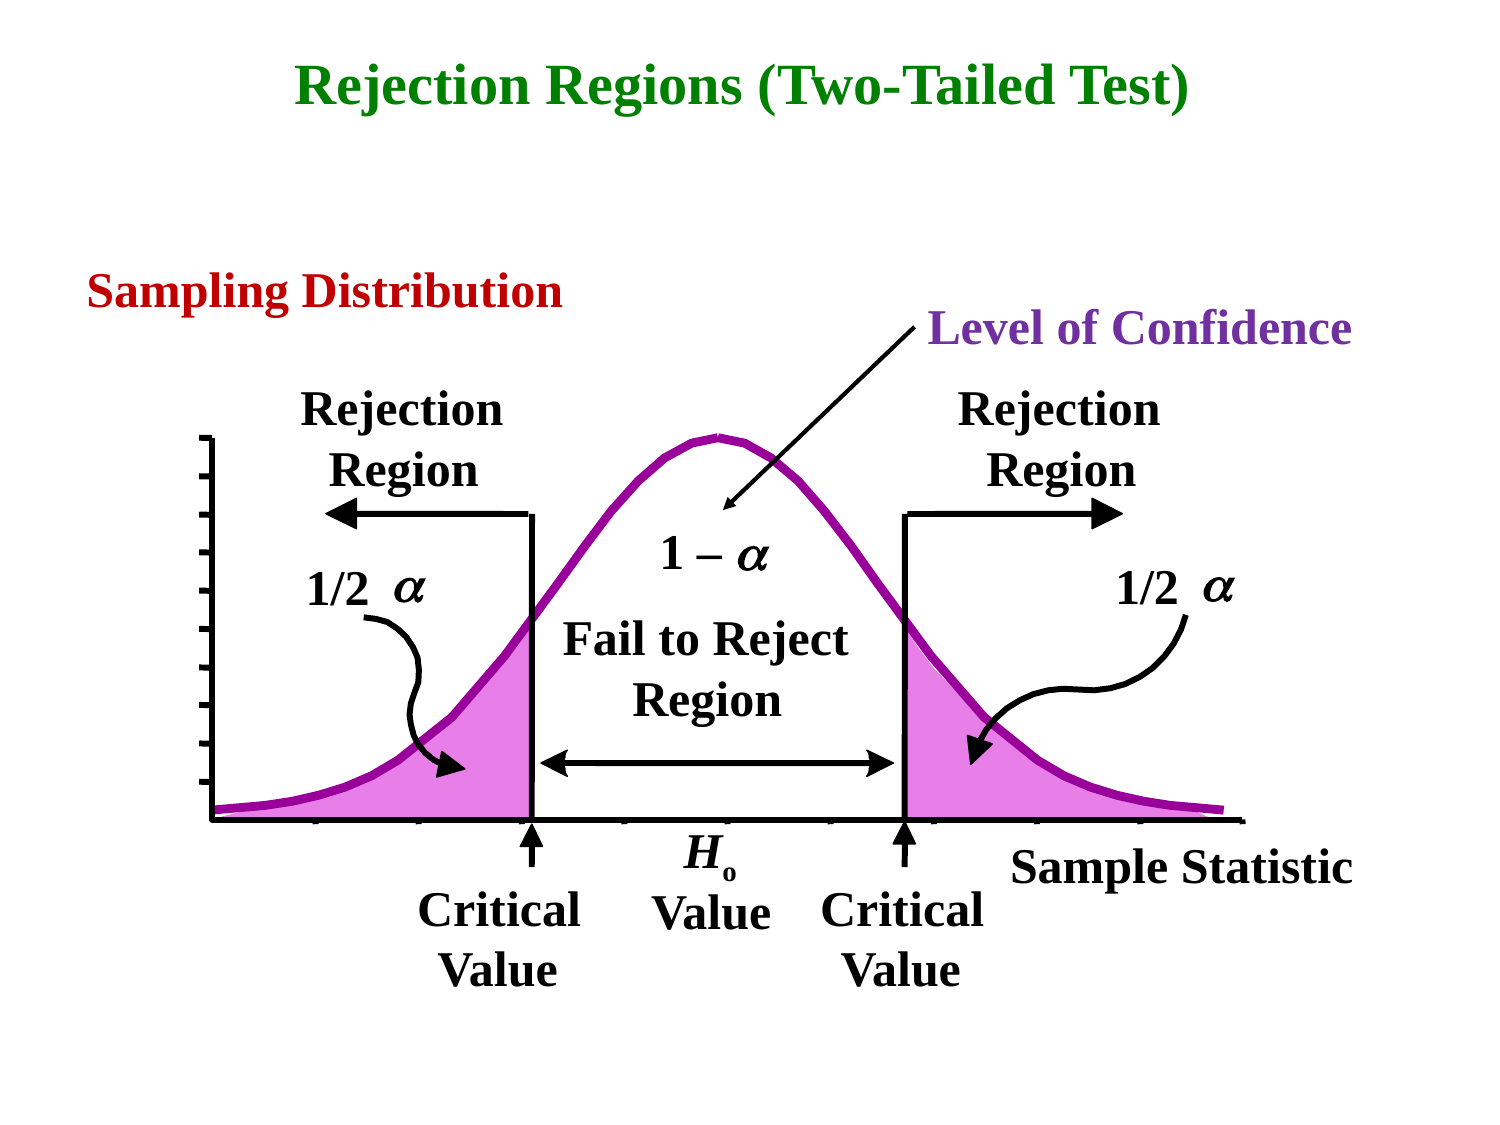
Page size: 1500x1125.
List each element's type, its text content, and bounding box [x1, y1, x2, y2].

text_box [0, 249, 1430, 997]
title Rejection Regions (Two-Tailed Test) [75, 37, 1425, 125]
